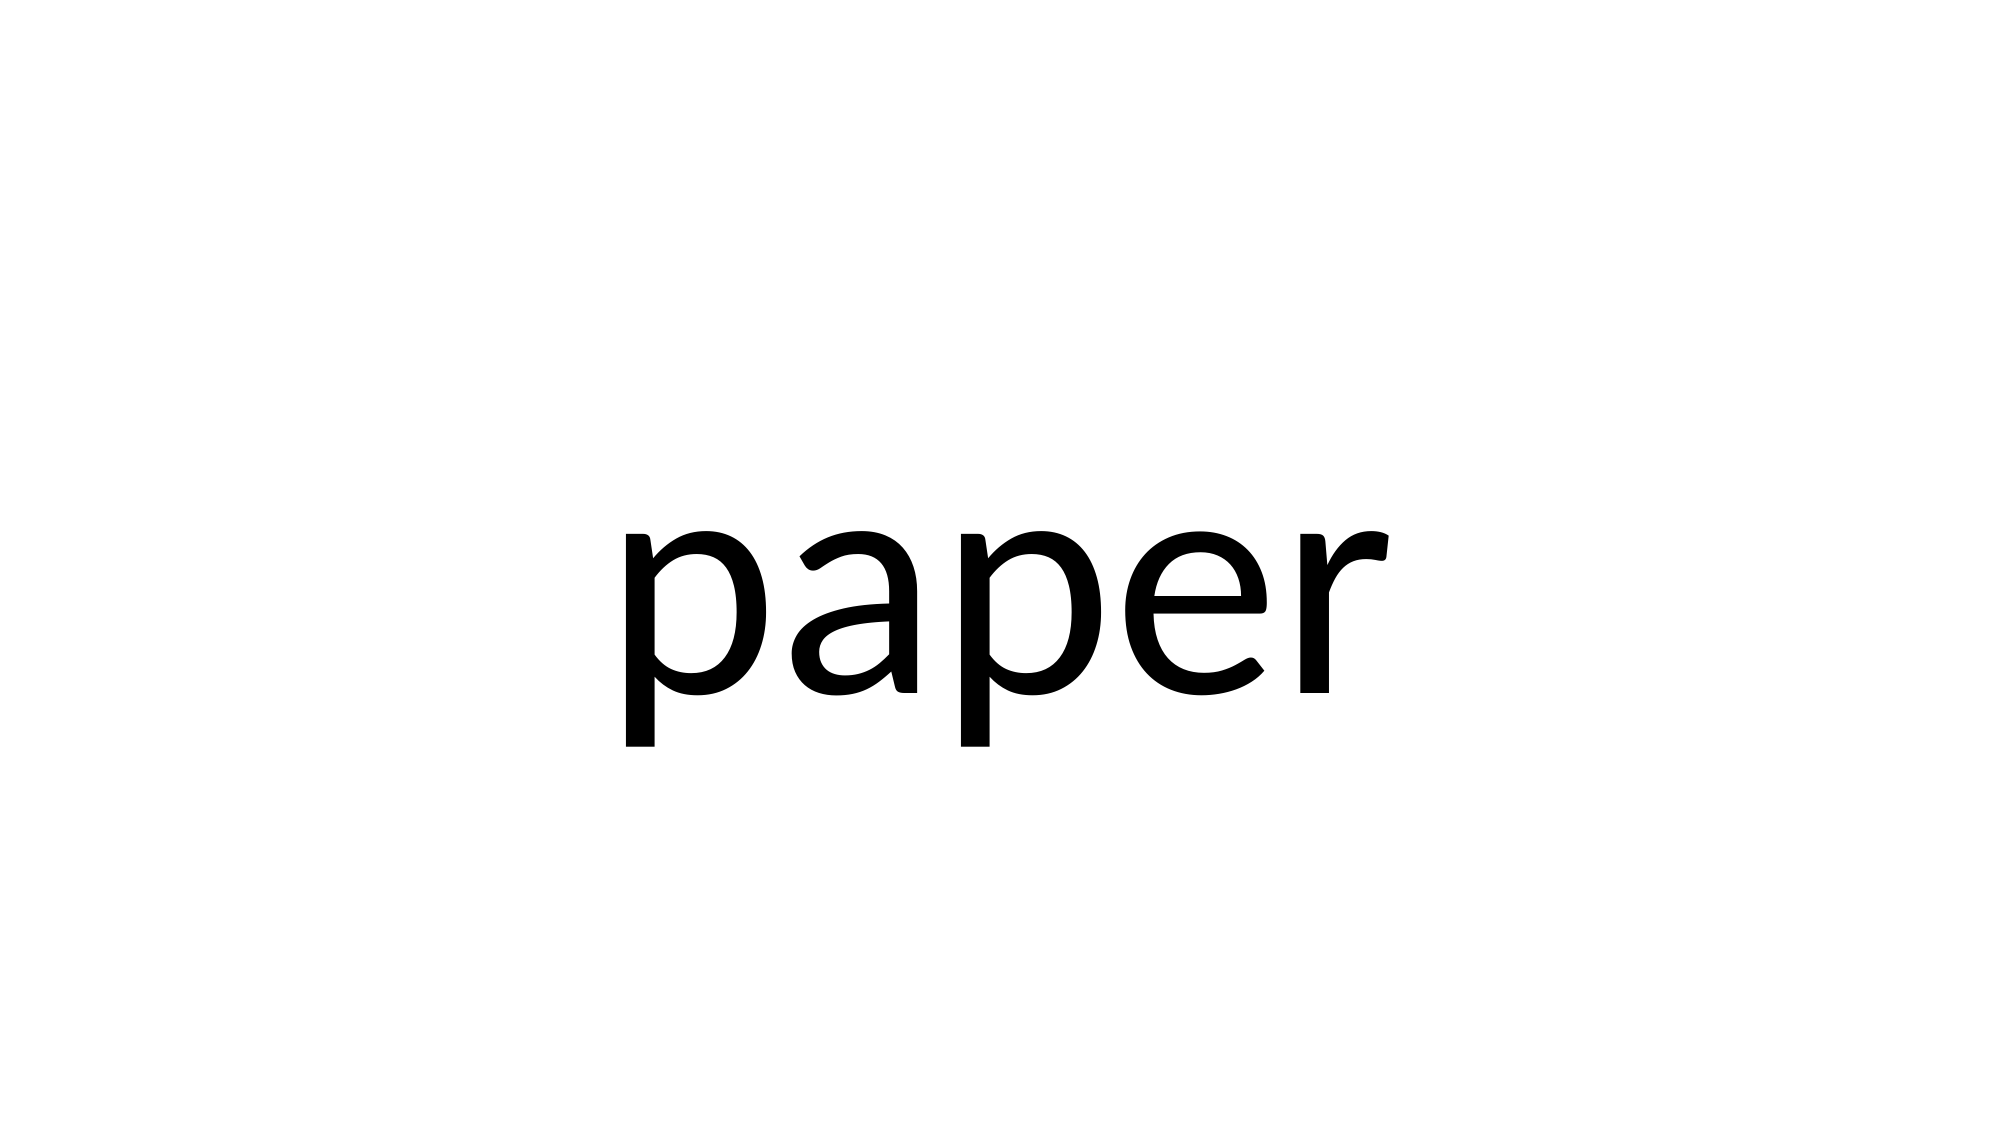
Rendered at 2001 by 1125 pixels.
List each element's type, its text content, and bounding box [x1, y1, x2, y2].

text_box [462, 25, 1538, 1100]
text_box paper [589, 352, 1411, 768]
